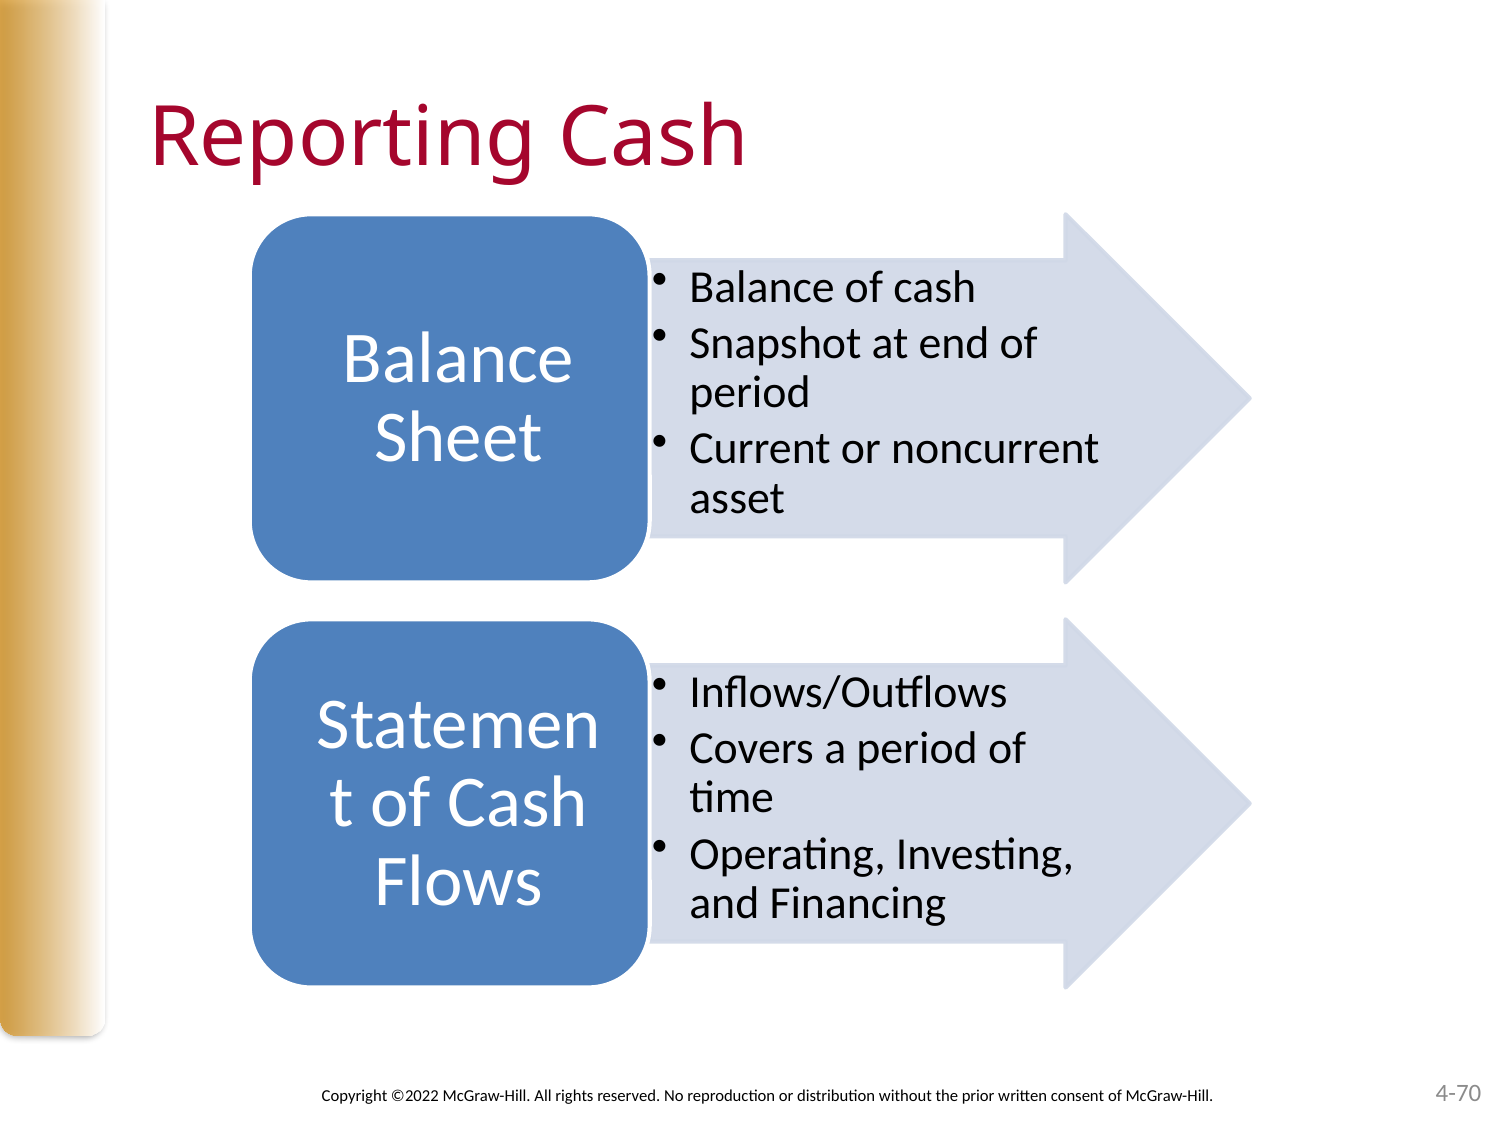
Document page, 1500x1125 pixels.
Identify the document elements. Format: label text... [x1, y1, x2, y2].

title Reporting Cash [133, 75, 1484, 263]
slide_number 4-70 [1146, 1061, 1497, 1122]
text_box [249, 213, 1250, 988]
footer Copyright ©2022 McGraw-Hill. All rights reserved. No reproduction or distribution without the prior written consent of McGraw-Hill. [233, 1064, 1307, 1125]
